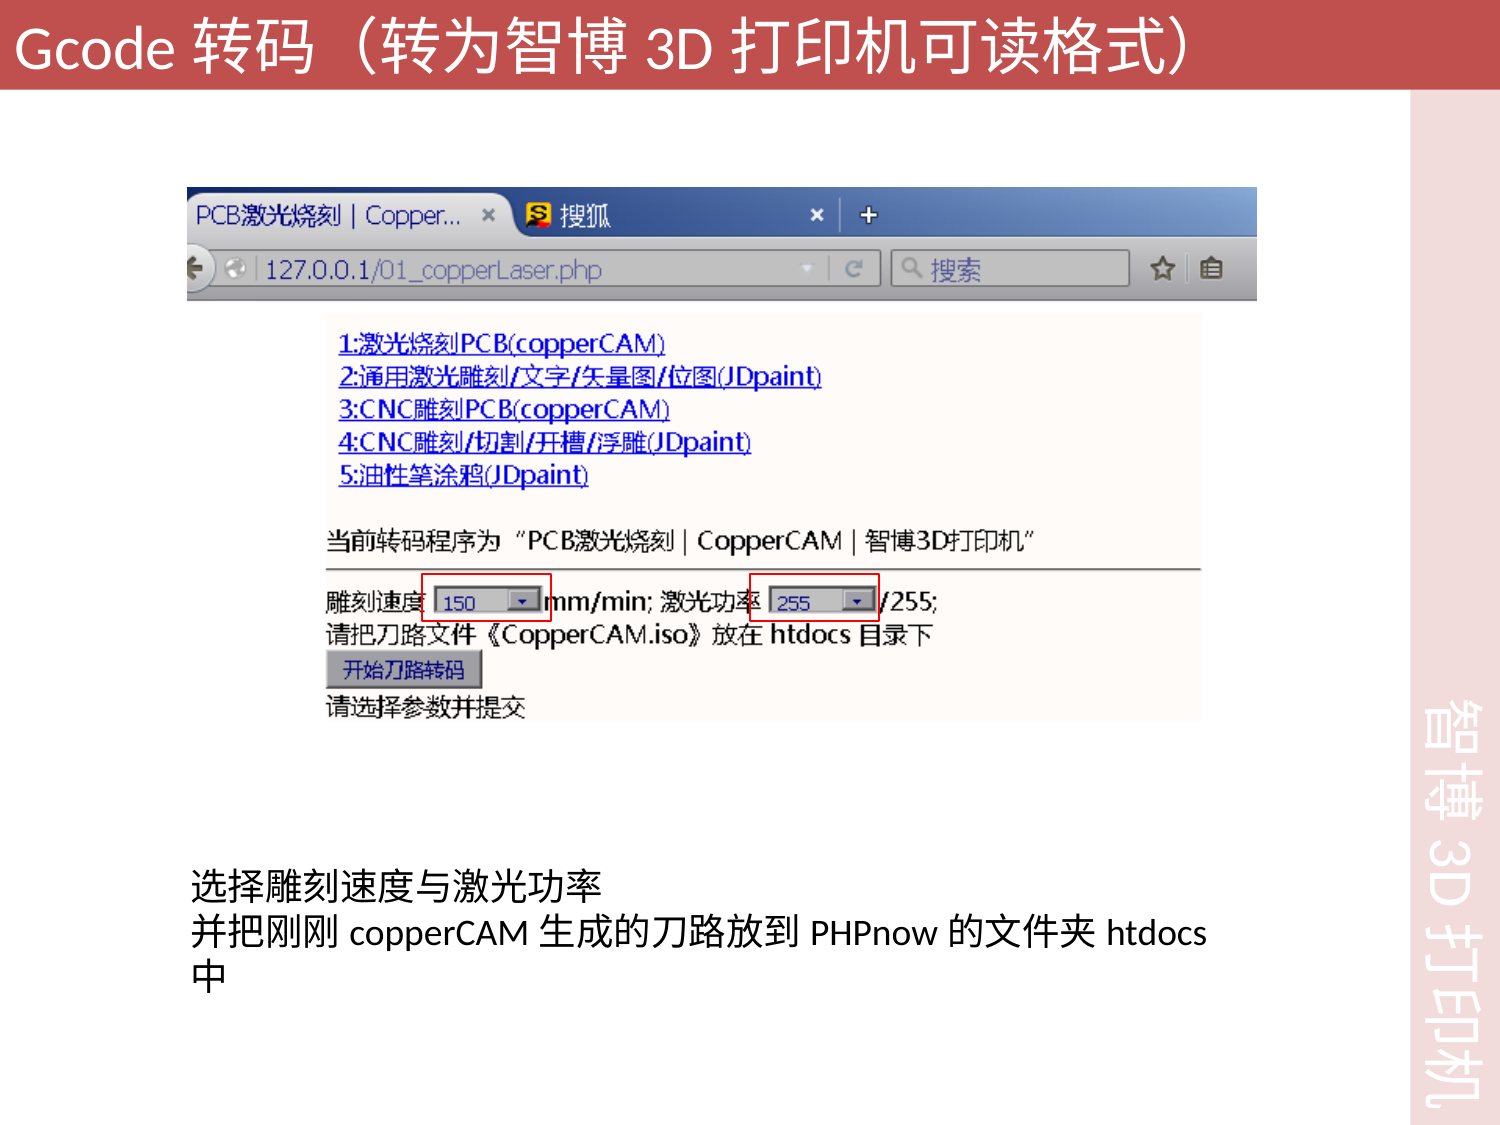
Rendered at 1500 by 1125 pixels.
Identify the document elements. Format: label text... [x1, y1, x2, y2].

text_box 选择雕刻速度与激光功率 并把刚刚copperCAM生成的刀路放到PHPnow的文件夹htdocs中 [175, 855, 1254, 1006]
text_box 智博3D打印机 [1410, 90, 1500, 1125]
picture [187, 187, 1257, 787]
text_box Gcode转码（转为智博3D打印机可读格式） [0, 0, 1500, 90]
